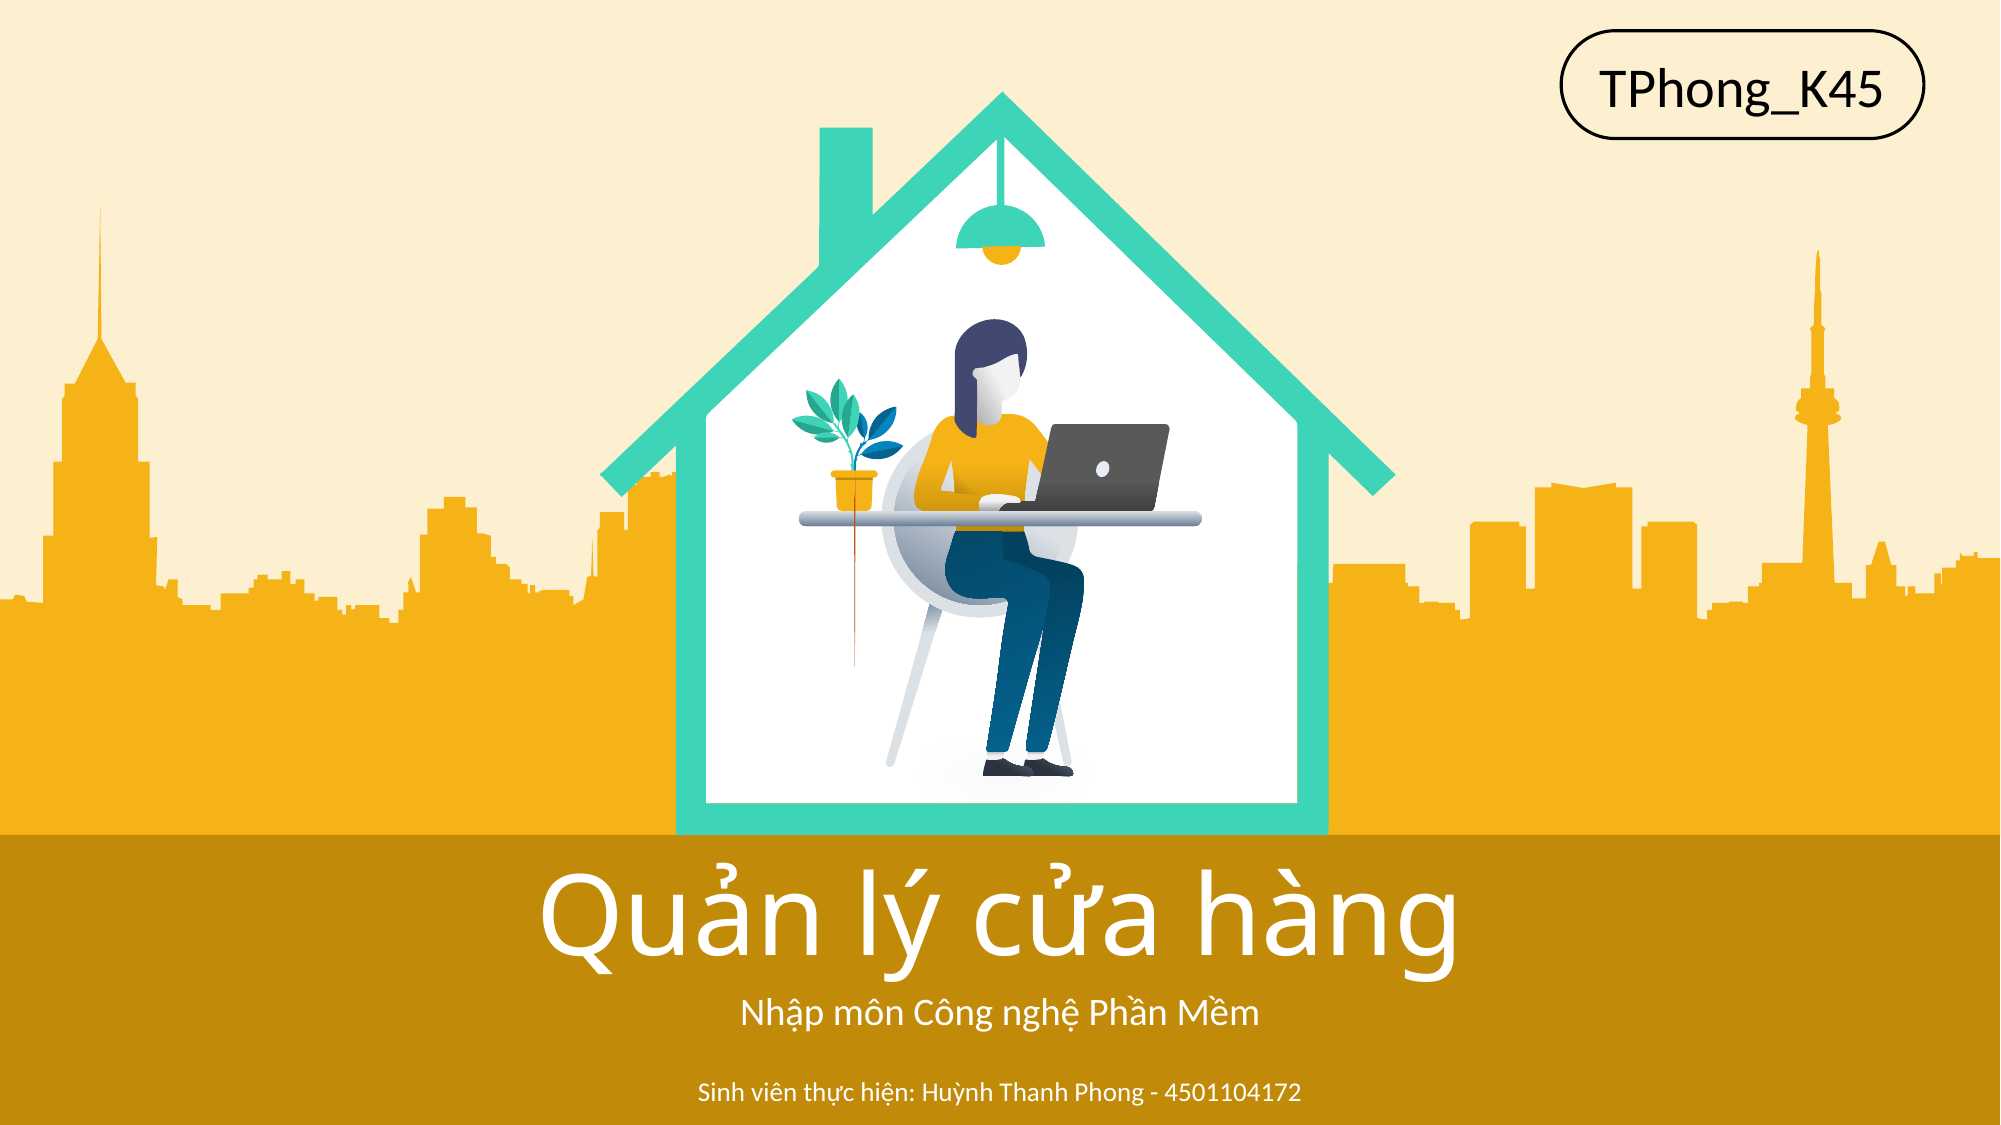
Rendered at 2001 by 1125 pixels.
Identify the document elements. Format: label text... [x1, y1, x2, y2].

text_box Sinh viên thực hiện: Huỳnh Thanh Phong - 4501104172 [116, 1067, 1884, 1115]
text_box TPhong_K45 [1560, 29, 1925, 140]
text_box Quản lý cửa hàng [0, 835, 2000, 979]
text_box Nhập môn Công nghệ Phần Mềm [0, 979, 2000, 1041]
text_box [600, 91, 1396, 835]
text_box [610, 319, 1398, 814]
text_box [791, 378, 904, 511]
